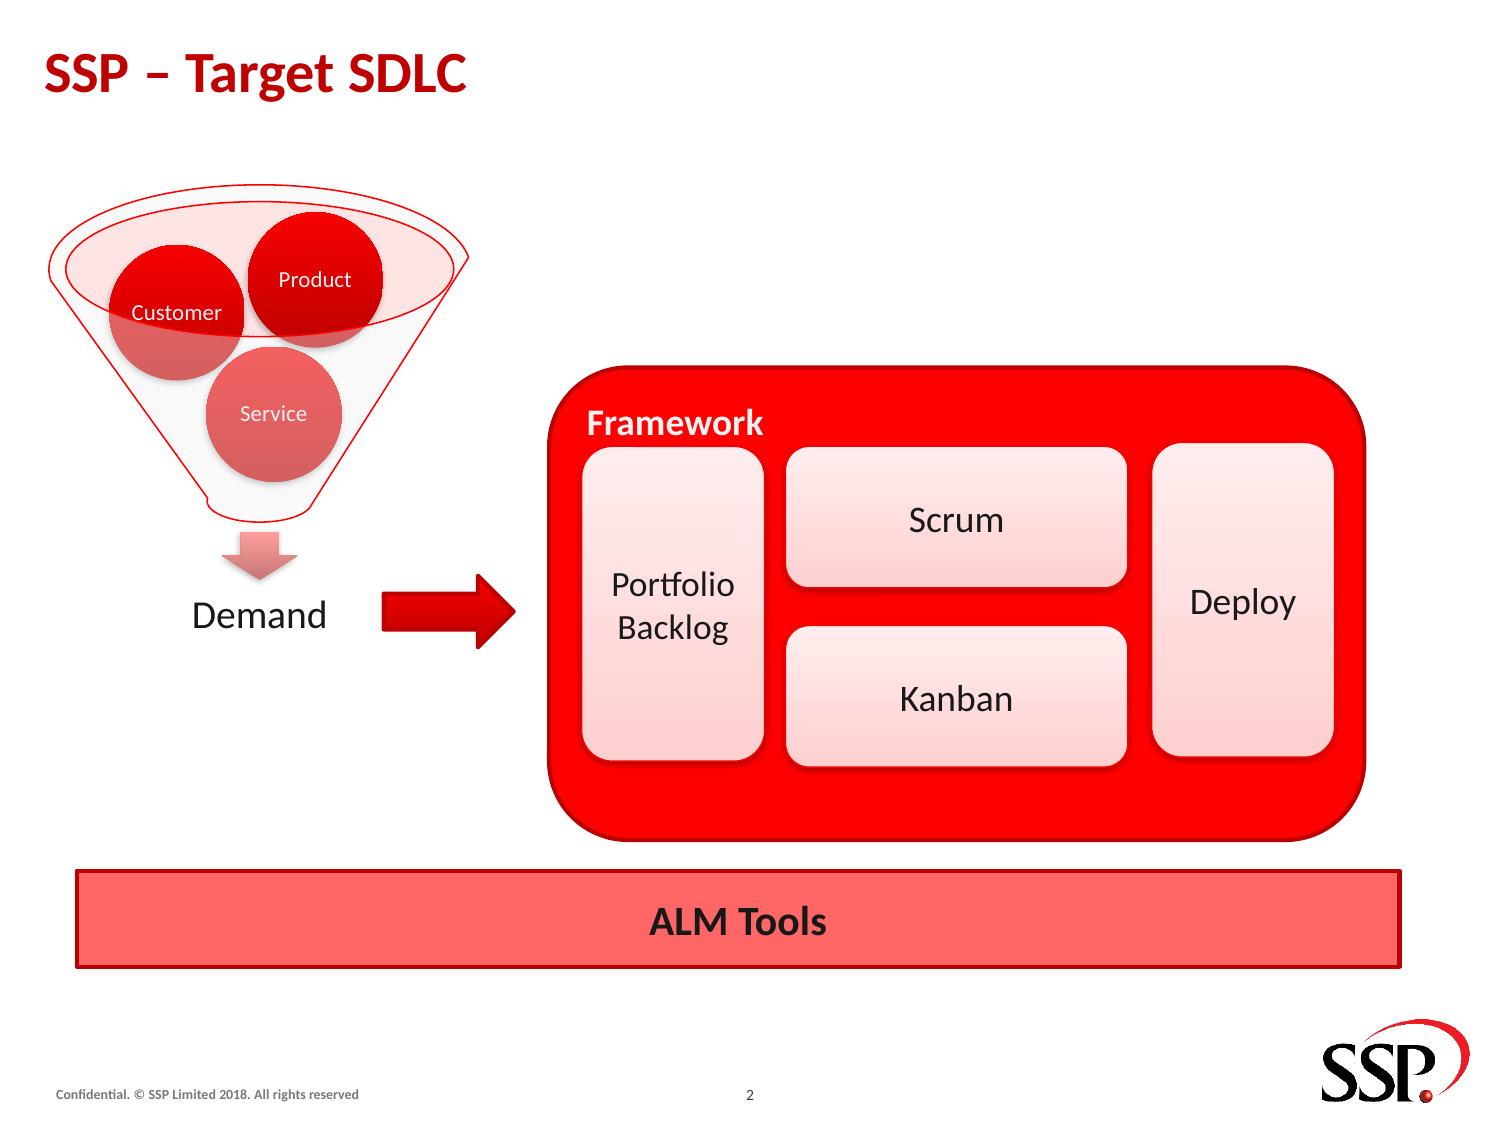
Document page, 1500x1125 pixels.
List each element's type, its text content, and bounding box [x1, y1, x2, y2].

title SSP – Target SDLC [29, 35, 1438, 103]
text_box ALM Tools [75, 869, 1402, 969]
text_box Deploy [1150, 441, 1336, 759]
text_box Portfolio Backlog [580, 445, 766, 762]
text_box Framework [546, 365, 1367, 843]
text_box Kanban [784, 624, 1129, 768]
slide_number 2 [718, 1082, 781, 1106]
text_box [0, 148, 562, 697]
picture [1293, 1019, 1478, 1103]
text_box Scrum [784, 445, 1129, 589]
